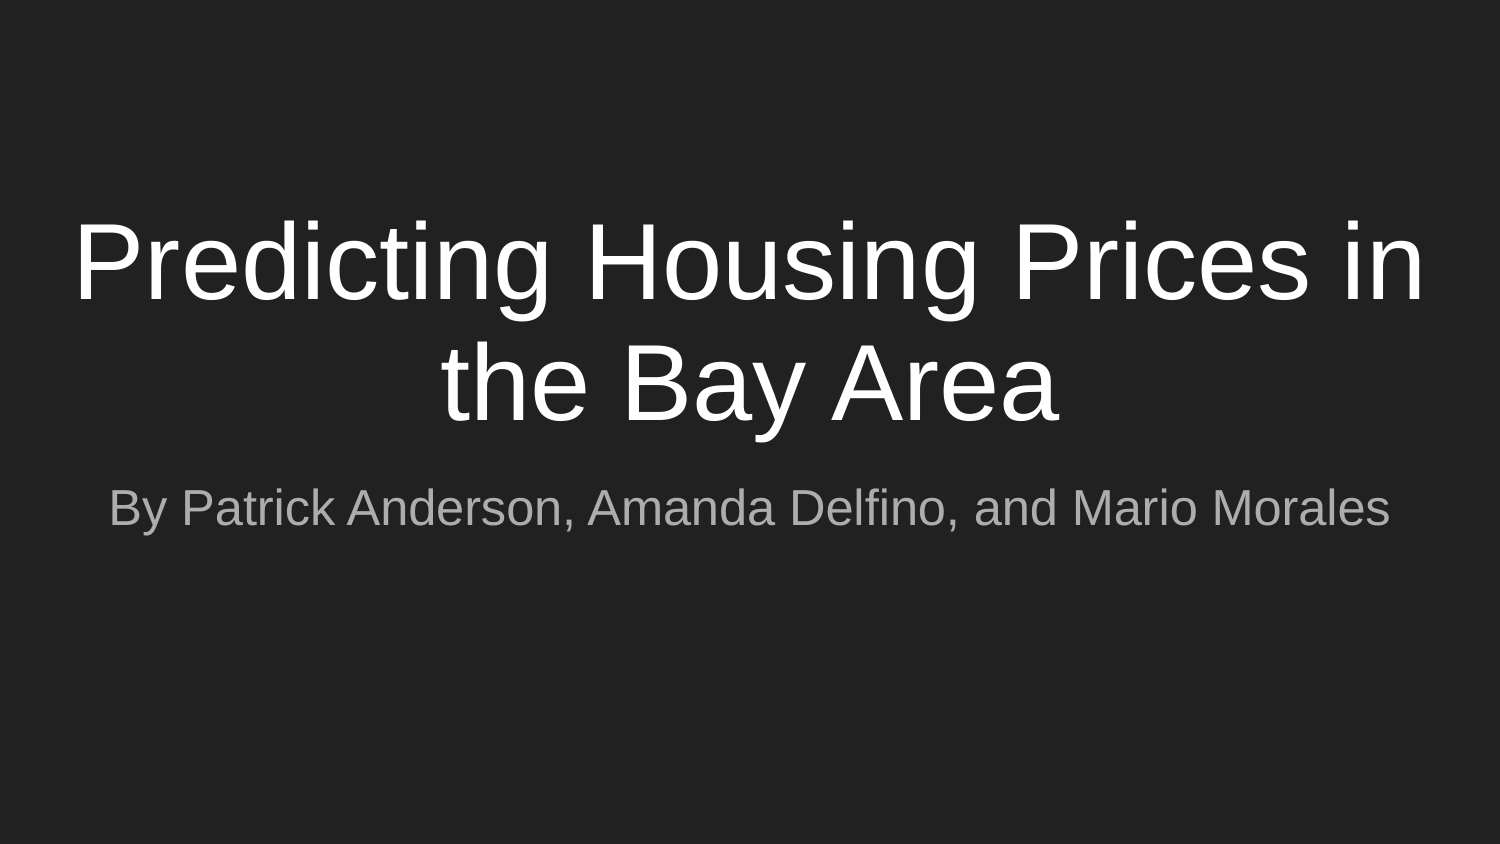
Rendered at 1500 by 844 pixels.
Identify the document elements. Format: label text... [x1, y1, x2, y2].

title Predicting Housing Prices in the Bay Area [51, 122, 1449, 459]
subtitle By Patrick Anderson, Amanda Delfino, and Mario Morales [51, 464, 1449, 595]
